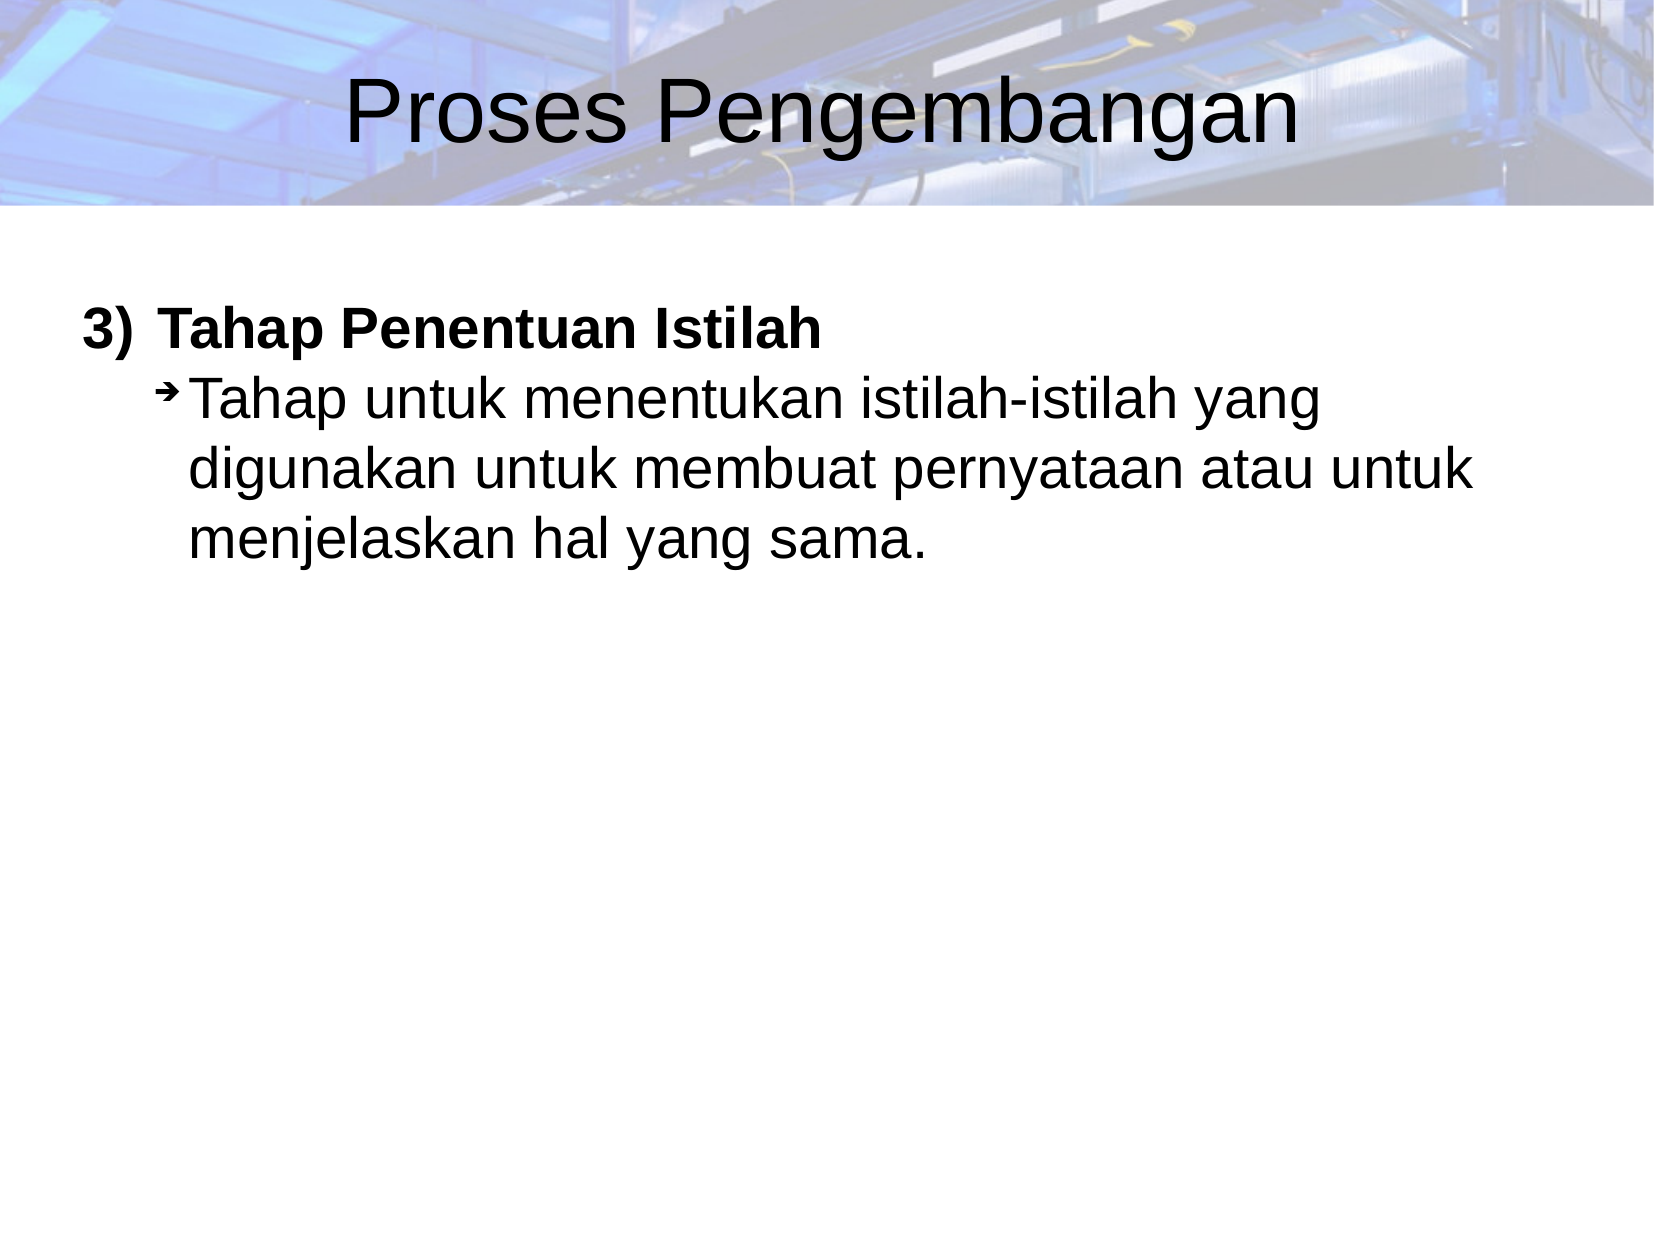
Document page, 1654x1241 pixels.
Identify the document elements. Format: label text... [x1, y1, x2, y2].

text_box Tahap Penentuan Istilah Tahap untuk menentukan istilah-istilah yang digunakan untuk membuat pernyataan atau untuk menjelaskan hal yang sama. [82, 290, 1538, 1010]
picture [0, 0, 1654, 1241]
text_box Proses Pengembangan [11, 2, 1635, 210]
